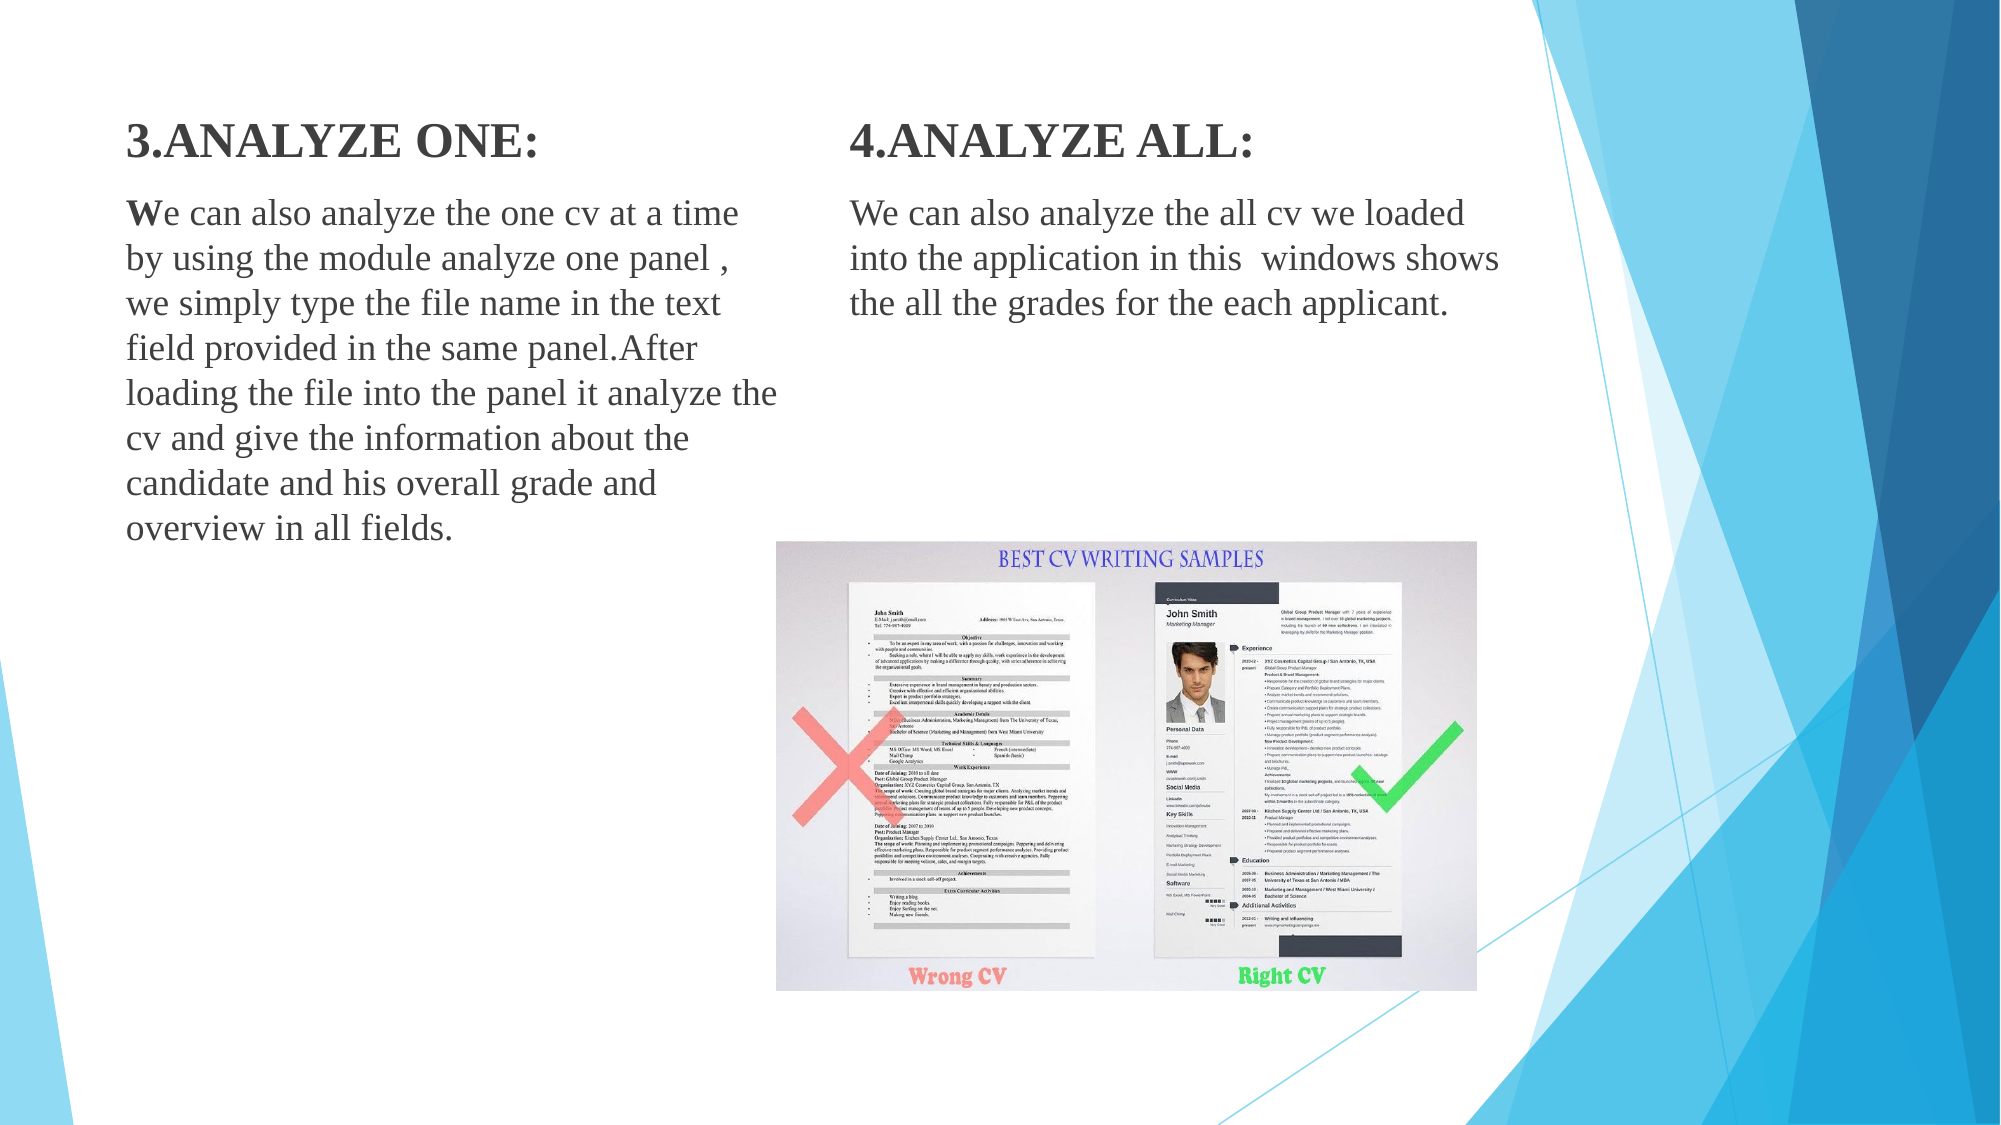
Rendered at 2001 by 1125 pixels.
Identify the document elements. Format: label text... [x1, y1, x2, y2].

list 4.ANALYZE ALL: We can also analyze the all cv we loaded into the application in this windows shows the all the grades for the each applicant. [834, 99, 1522, 991]
list 3.ANALYZE ONE: We can also analyze the one cv at a time by using the module analyze one panel , we simply type the file name in the text field provided in the same panel.After loading the file into the panel it analyze the cv and give the information about the candidate and his overall grade and overview in all fields. [110, 99, 798, 772]
picture [775, 541, 1477, 992]
